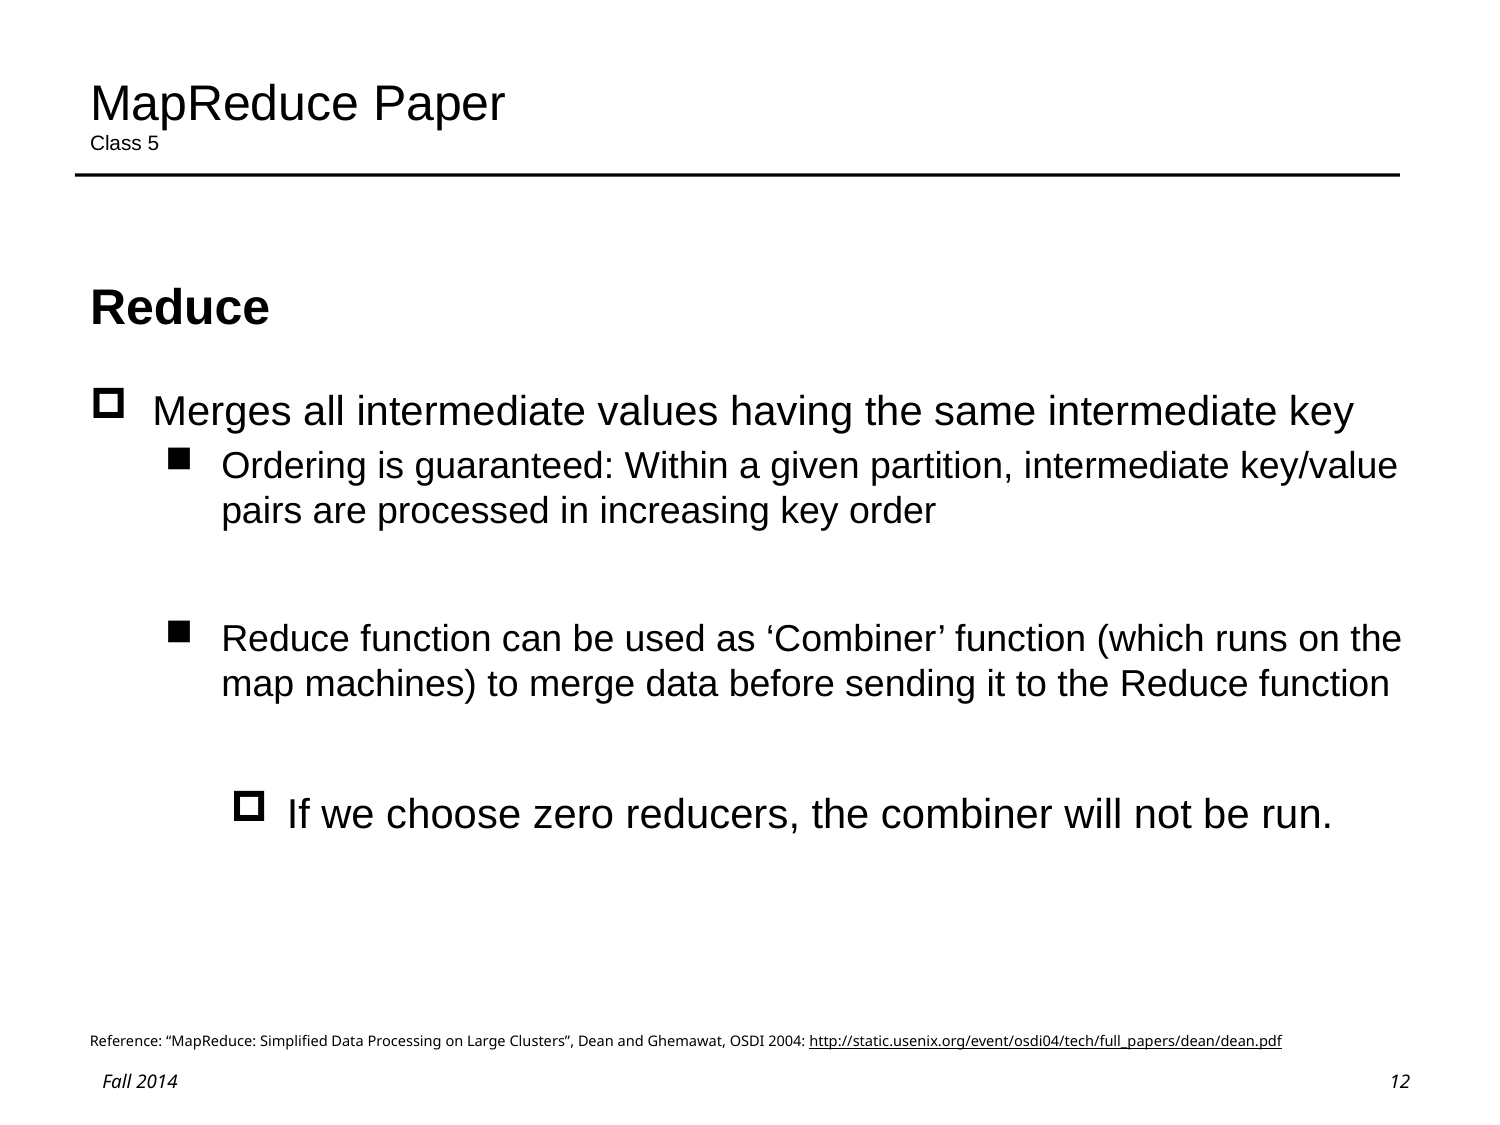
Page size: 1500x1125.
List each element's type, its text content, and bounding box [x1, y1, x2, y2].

text_box Reference: “MapReduce: Simplified Data Processing on Large Clusters”, Dean and Ghemawat, OSDI 2004: http://static.usenix.org/event/osdi04/tech/full_papers/dean/dean.pdf [74, 1024, 1425, 1058]
title MapReduce Paper Class 5 [75, 45, 1425, 163]
slide_number 12 [1074, 1062, 1425, 1100]
list Reduce Merges all intermediate values having the same intermediate key Ordering is guaranteed: Within a given partition, intermediate key/value pairs are processed in increasing key order Reduce function can be used as ‘Combiner’ function (which runs on the map machines) to merge data before sending it to the Reduce function If we choose zero reducers, the combiner will not be run. [75, 187, 1425, 1006]
